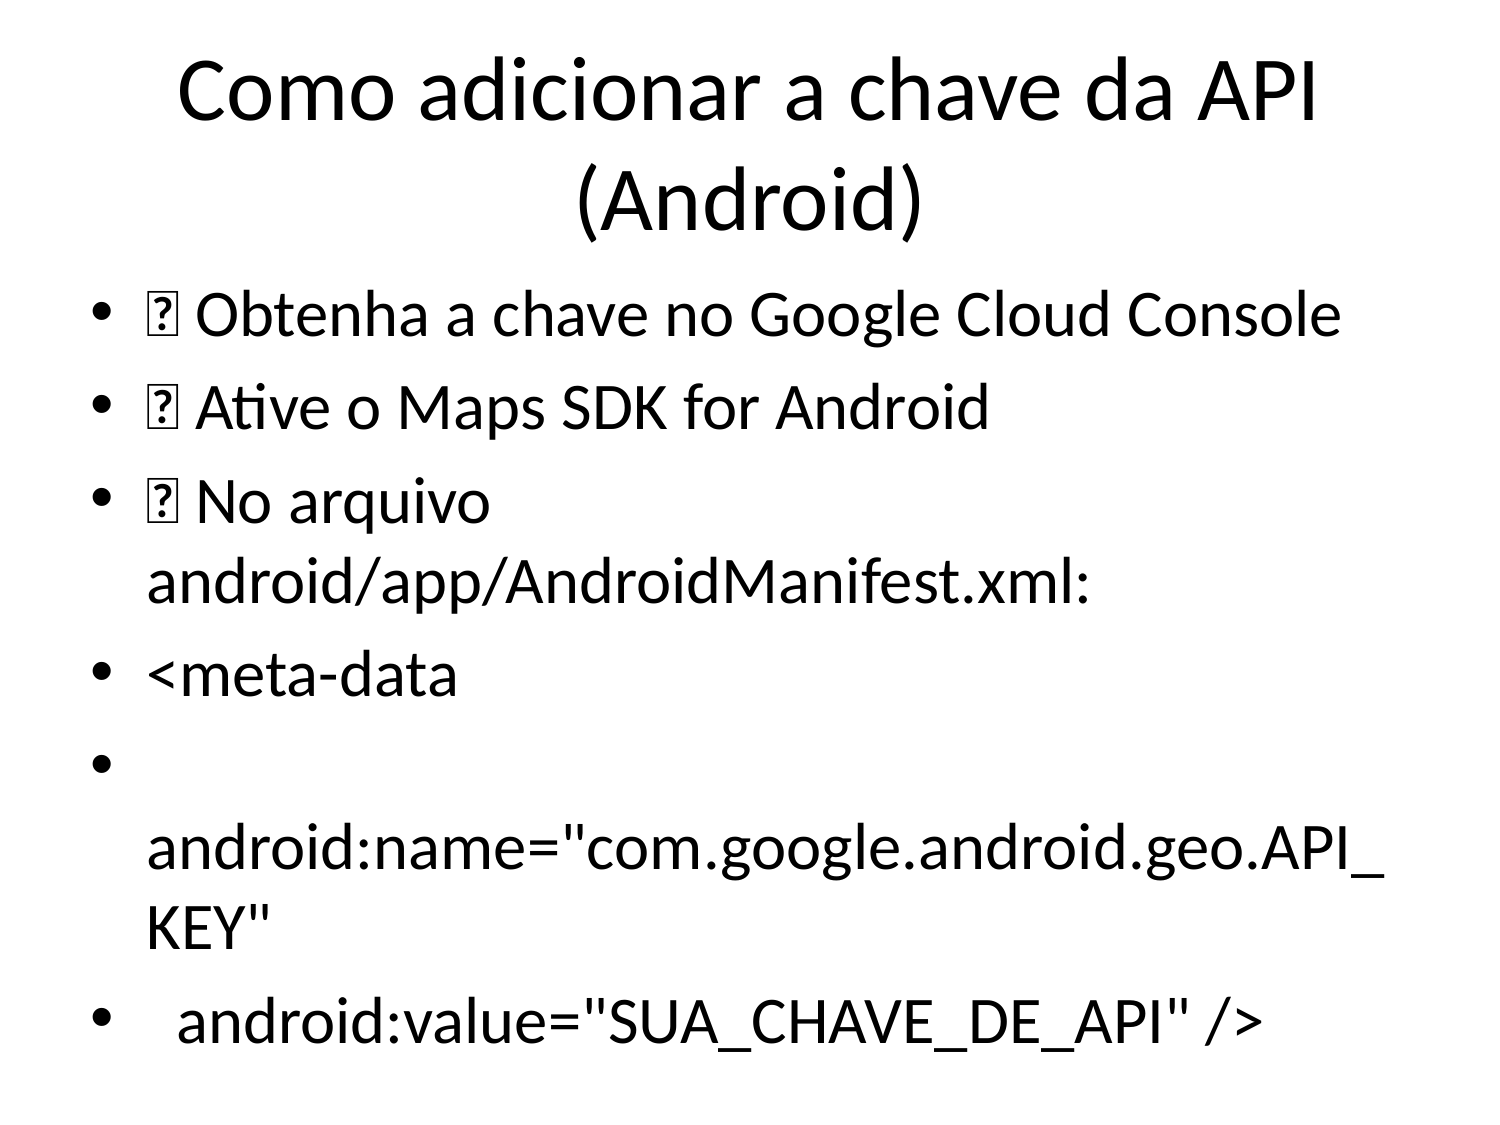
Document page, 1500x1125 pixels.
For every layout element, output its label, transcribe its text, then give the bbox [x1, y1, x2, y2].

list 🔑 Obtenha a chave no Google Cloud Console 🚀 Ative o Maps SDK for Android 📁 No arquivo android/app/AndroidManifest.xml: <meta-data android:name="com.google.android.geo.API_KEY" android:value="SUA_CHAVE_DE_API" /> [75, 262, 1425, 1005]
title Como adicionar a chave da API (Android) [75, 45, 1425, 233]
